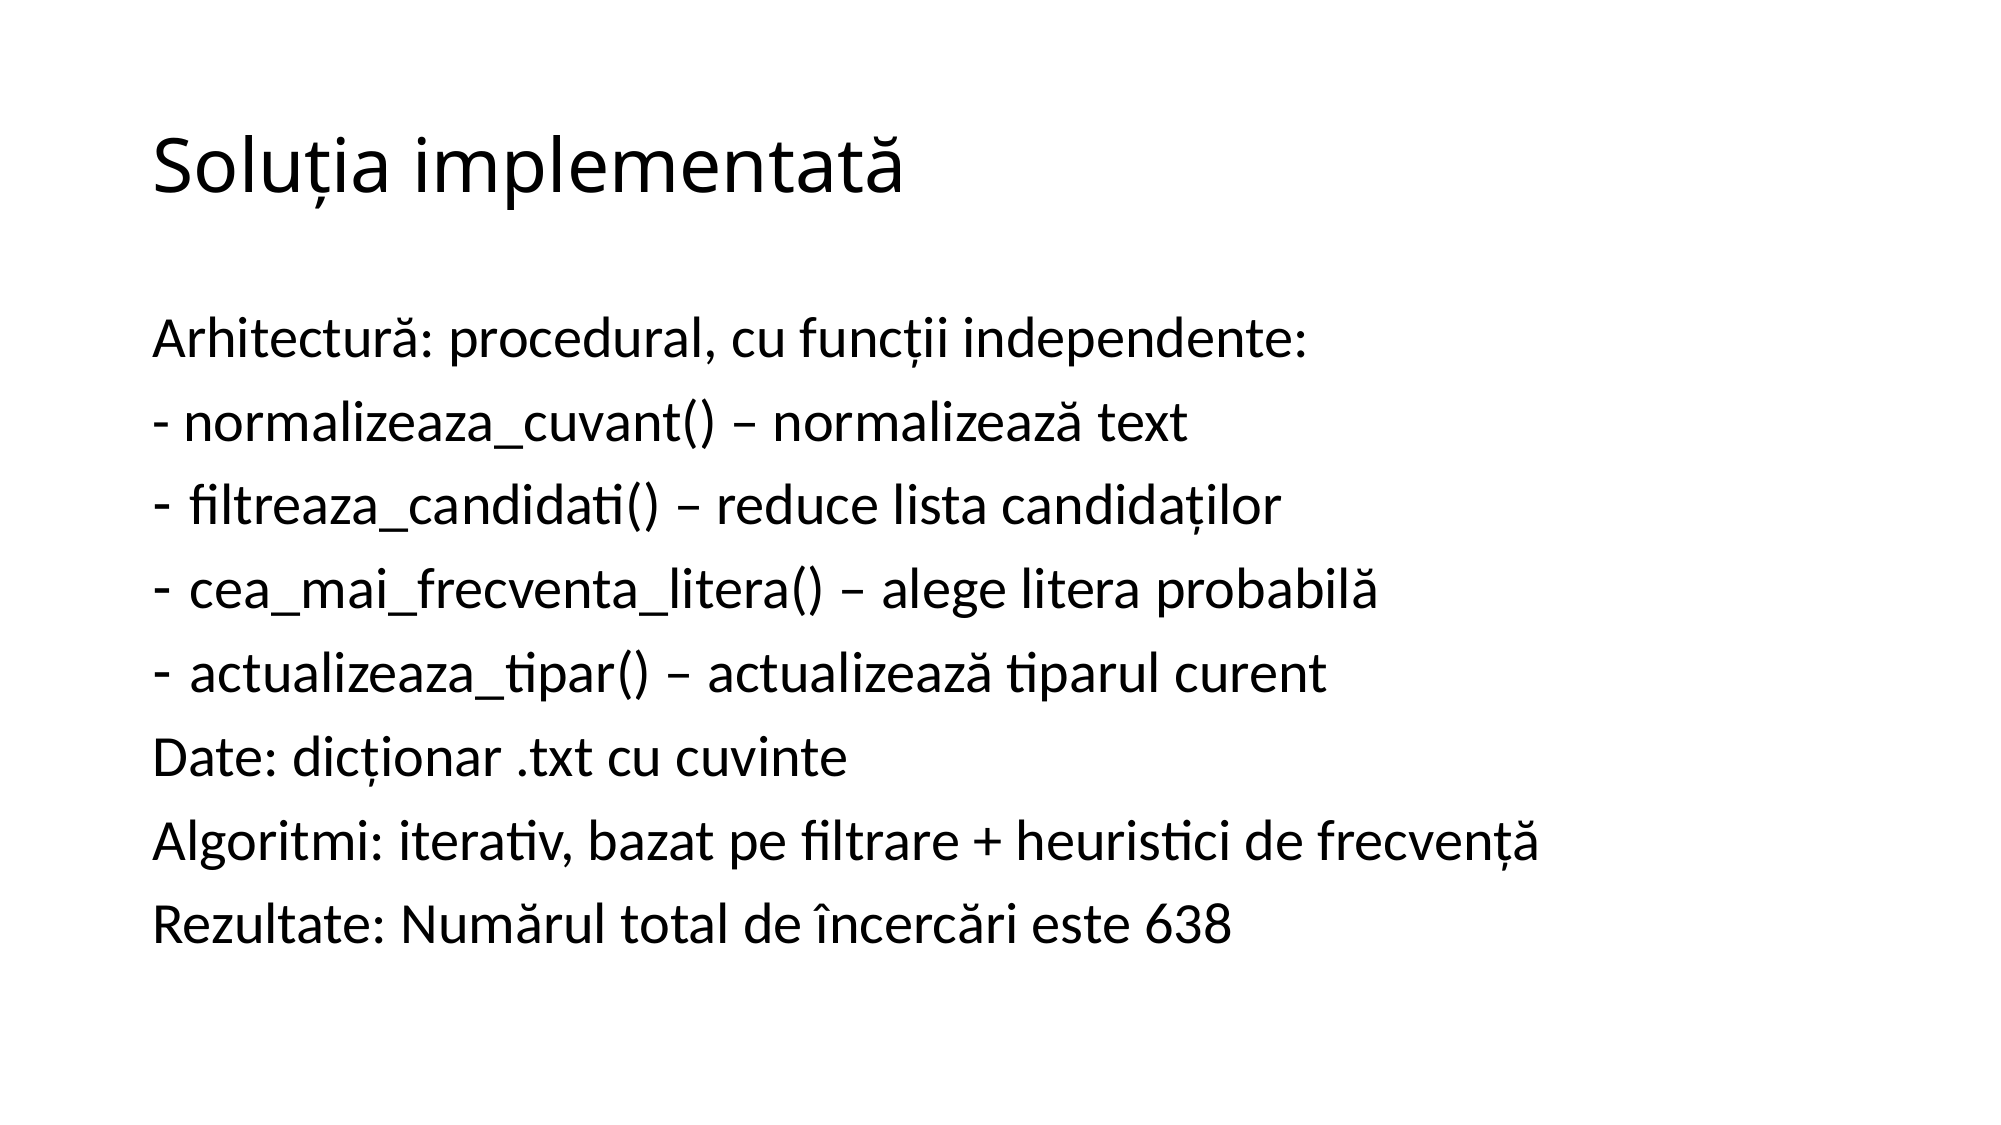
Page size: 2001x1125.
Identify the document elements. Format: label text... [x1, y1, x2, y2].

title Soluția implementată [137, 59, 1863, 278]
list Arhitectură: procedural, cu funcții independente: - normalizeaza_cuvant() – normalizează text filtreaza_candidati() – reduce lista candidaților cea_mai_frecventa_litera() – alege litera probabilă actualizeaza_tipar() – actualizează tiparul curent Date: dicționar .txt cu cuvinte Algoritmi: iterativ, bazat pe filtrare + heuristici de frecvență Rezultate: Numărul total de încercări este 638 [137, 299, 1863, 1014]
